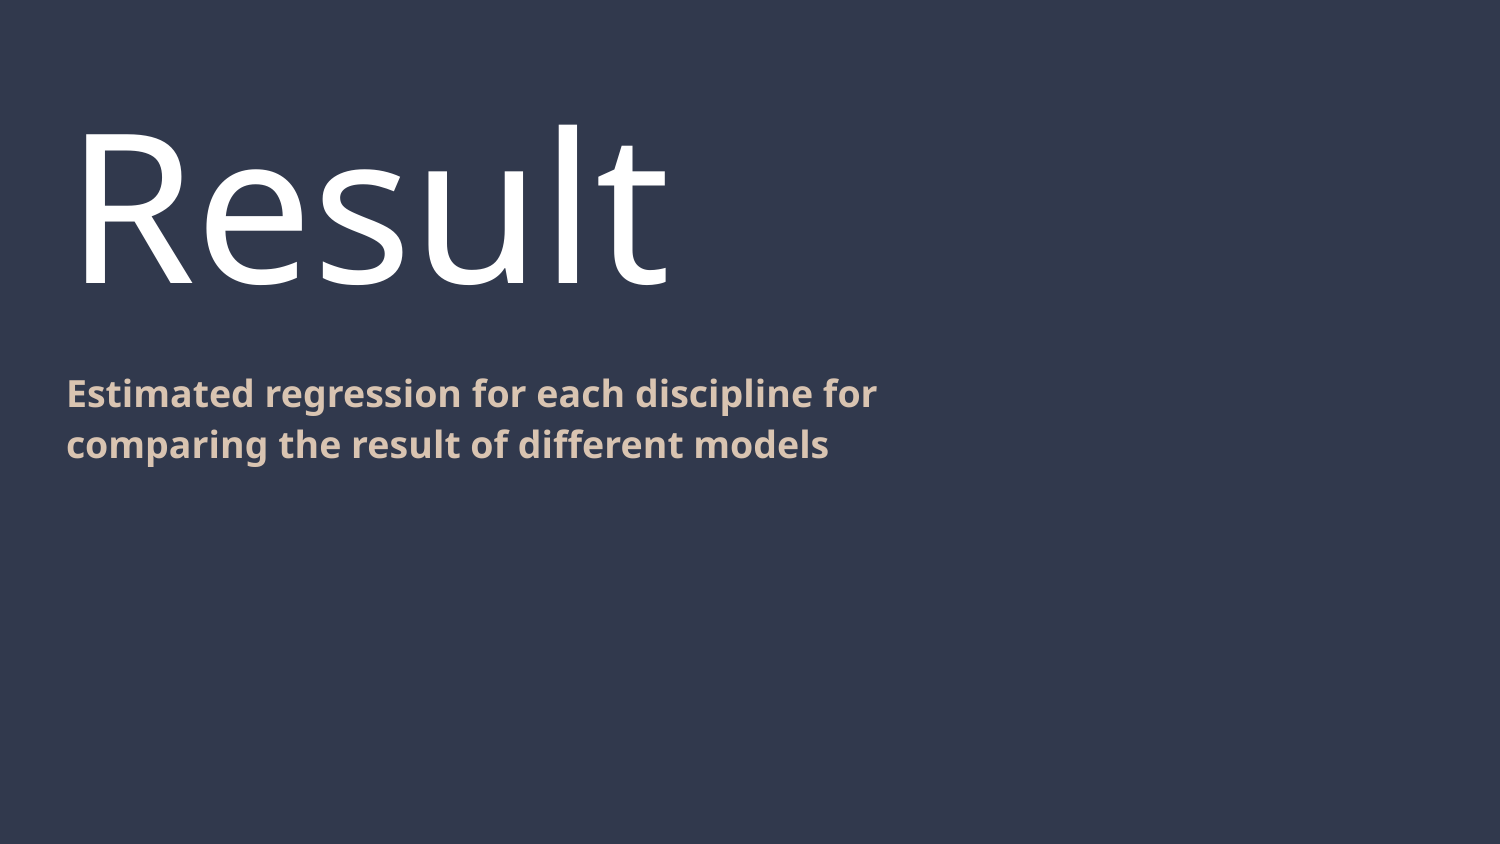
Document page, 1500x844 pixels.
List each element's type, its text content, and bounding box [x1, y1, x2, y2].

title Result [51, 136, 927, 341]
list Estimated regression for each discipline for comparing the result of different models [51, 348, 927, 503]
